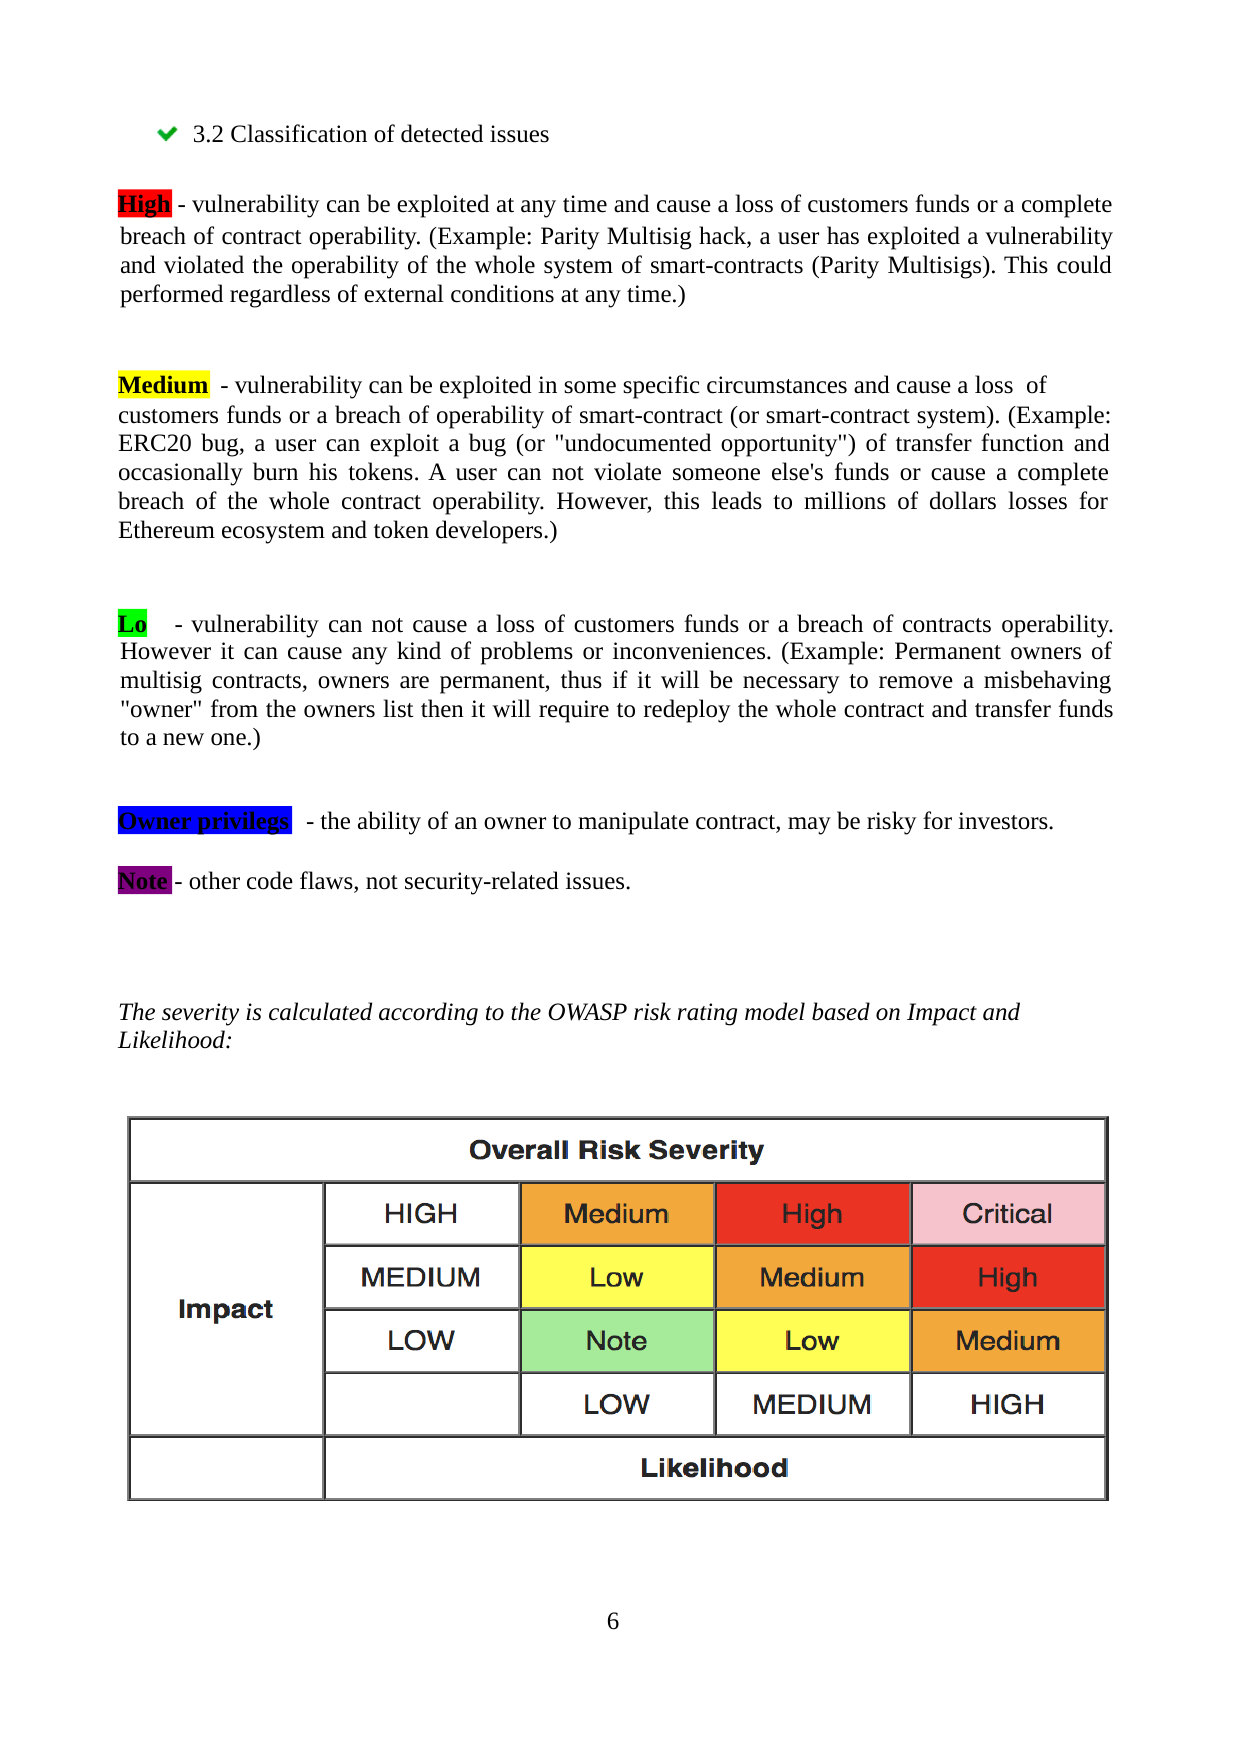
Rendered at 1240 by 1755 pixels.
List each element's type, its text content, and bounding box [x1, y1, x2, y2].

text_box High [117, 189, 173, 216]
picture [156, 125, 179, 143]
text_box - vulnerability can be exploited at any time and cause a loss of customers funds or a complete [175, 185, 1120, 216]
text_box However it can cause any kind of problems or inconveniences. (Example: Permanent owners of multisig contracts, owners are permanent, thus if it will be necessary to remove a misbehaving "owner" from the owners list then it will require to redeploy the whole contract and transfer funds to a new one.) [117, 631, 1123, 673]
text_box - other code flaws, not security-related issues. [172, 862, 633, 894]
picture [126, 1115, 1110, 1501]
text_box The severity is calculated according to the OWASP risk rating model based on Impact and Likelihood: [115, 992, 1021, 1054]
text_box Lo [117, 608, 148, 631]
text_box customers funds or a breach of operability of smart-contract (or smart-contract system). (Example: ERC20 bug, a user can exploit a bug (or "undocumented opportunity") of transfer function and occasionally burn his tokens. A user can not violate someone else's funds or cause a complete breach of the whole contract operability. However, this leads to millions of dollars losses for Ethereum ecosystem and token developers.) [115, 395, 1121, 543]
text_box 3.2 Classification of detected issues [190, 115, 552, 148]
text_box Owner privilegs [117, 806, 293, 835]
text_box Note [117, 866, 173, 895]
text_box - the ability of an owner to manipulate contract, may be risky for investors. [304, 802, 1056, 835]
text_box - vulnerability can be exploited in some specific circumstances and cause a loss of [218, 366, 1121, 395]
text_box Medium [118, 370, 211, 395]
text_box - vulnerability can not cause a loss of customers funds or a breach of contracts operability. [172, 605, 1121, 631]
text_box <номер> [600, 1604, 638, 1755]
text_box breach of contract operability. (Example: Parity Multisig hack, a user has exploited a vulnerability and violated the operability of the whole system of smart-contracts (Parity Multisigs). This could performed regardless of external conditions at any time.) [117, 216, 1122, 307]
